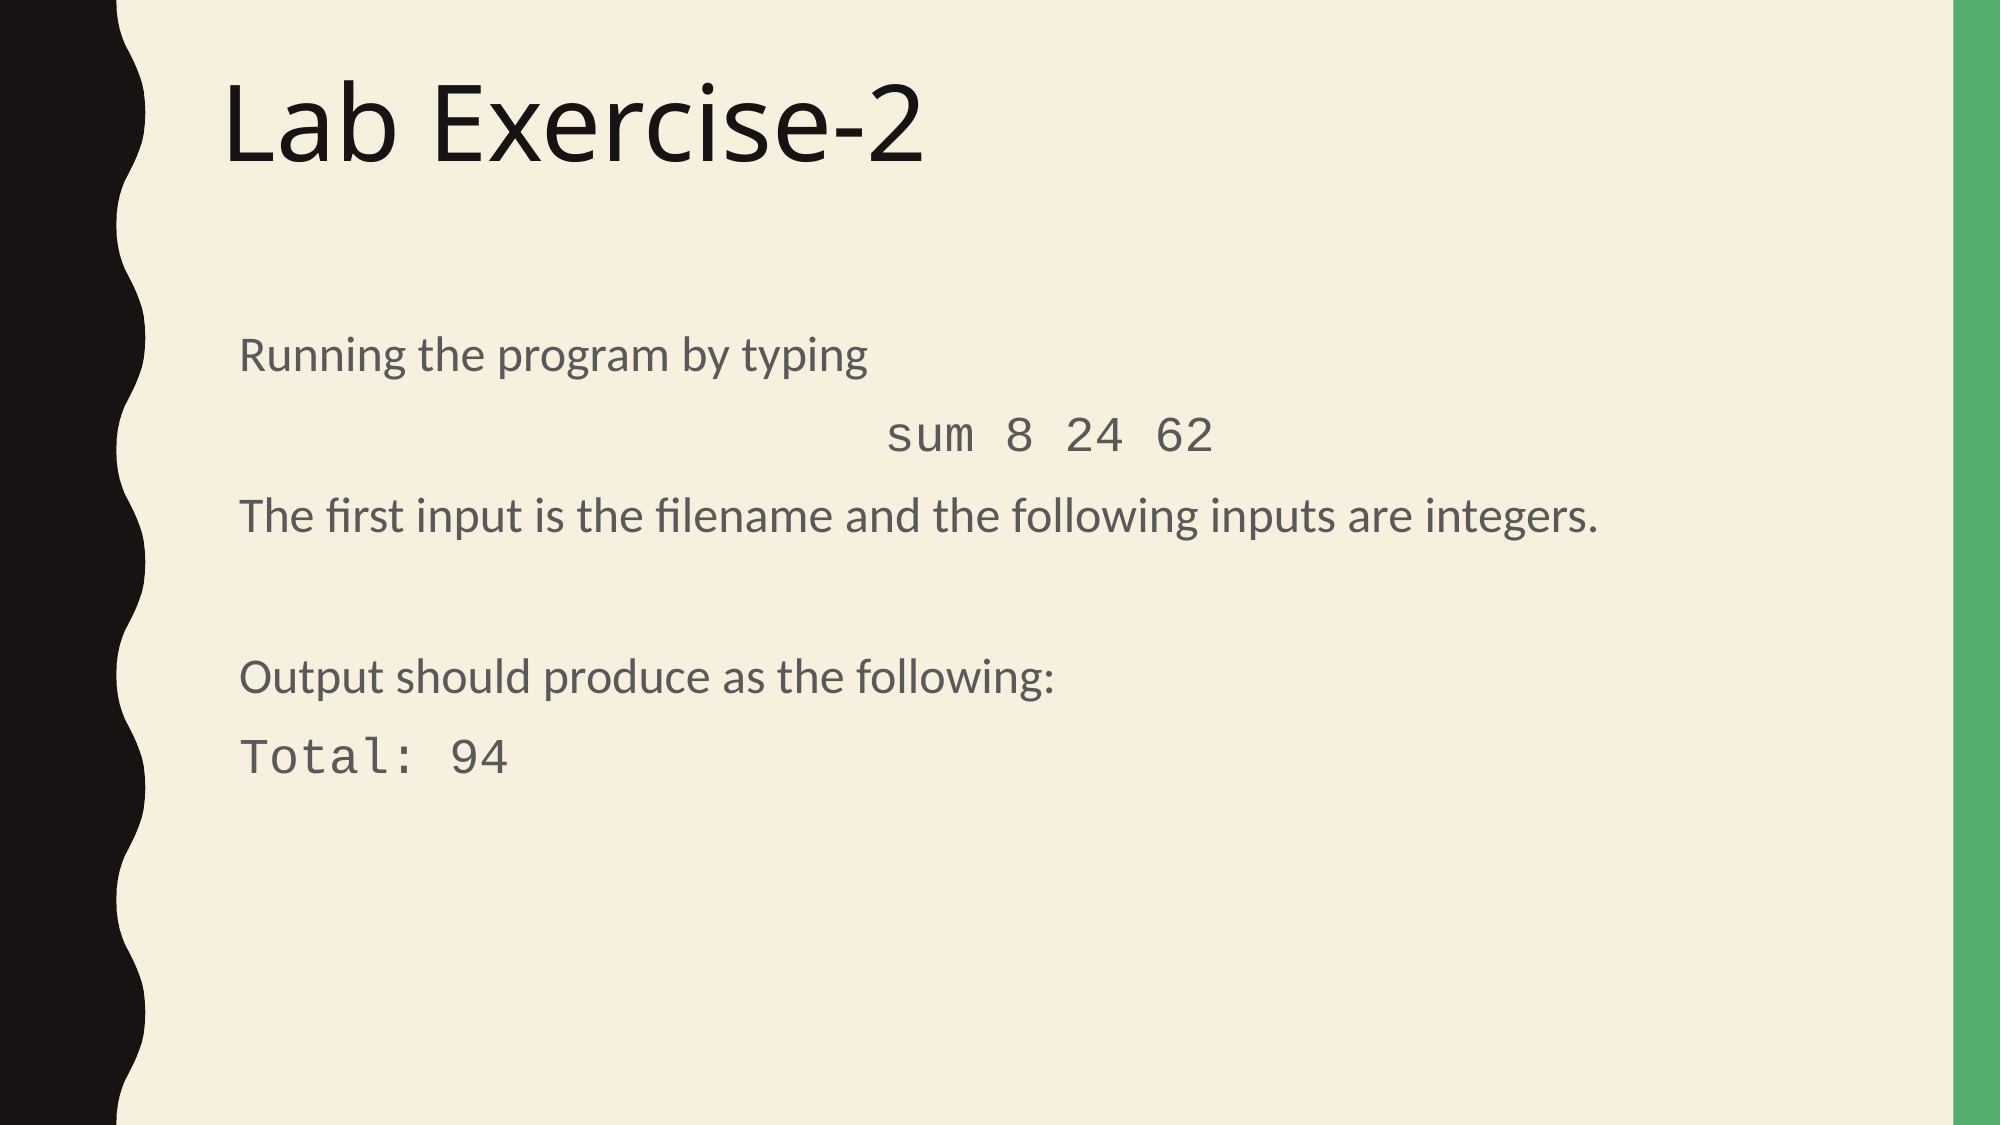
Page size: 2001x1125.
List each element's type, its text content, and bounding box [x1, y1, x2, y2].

title Lab Exercise-2 [205, 62, 1875, 307]
list Running the program by typing sum 8 24 62 The first input is the filename and the following inputs are integers. Output should produce as the following: Total: 94 [205, 307, 1875, 1100]
